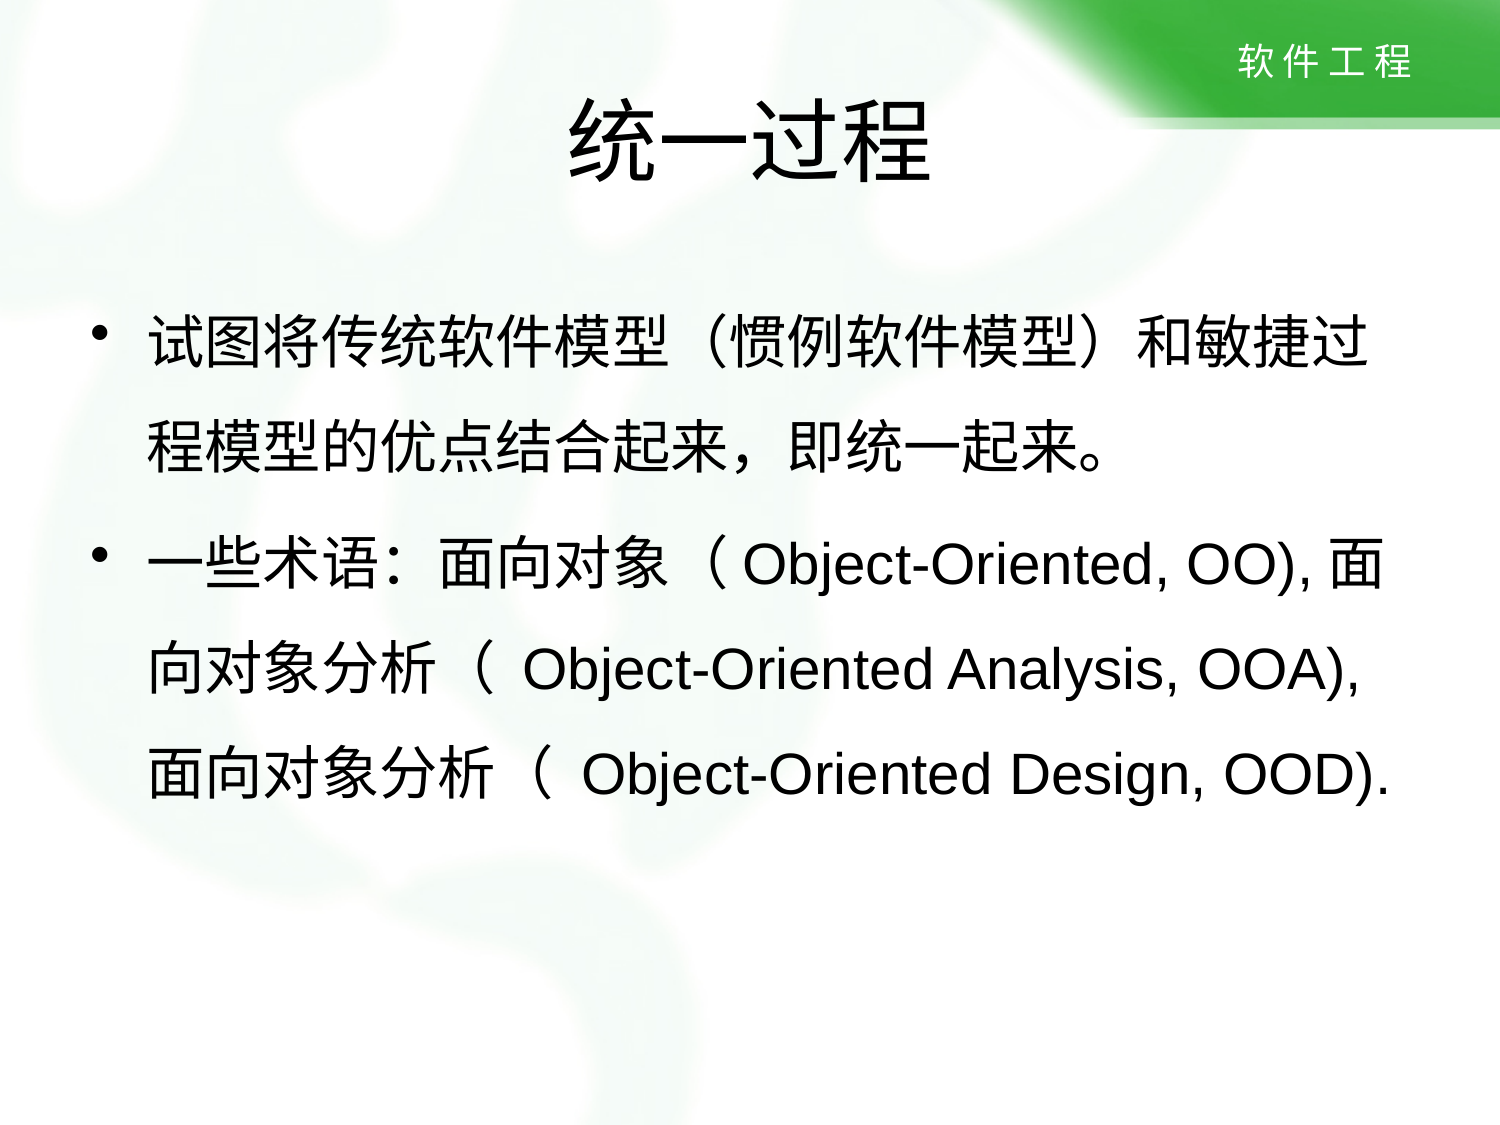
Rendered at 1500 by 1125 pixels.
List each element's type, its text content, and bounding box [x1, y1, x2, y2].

title 统一过程 [75, 45, 1425, 233]
picture [0, 0, 1500, 1125]
list 试图将传统软件模型（惯例软件模型）和敏捷过程模型的优点结合起来，即统一起来。 一些术语：面向对象（Object-Oriented, OO),面向对象分析（ Object-Oriented Analysis, OOA),面向对象分析（ Object-Oriented Design, OOD). [75, 262, 1425, 1005]
